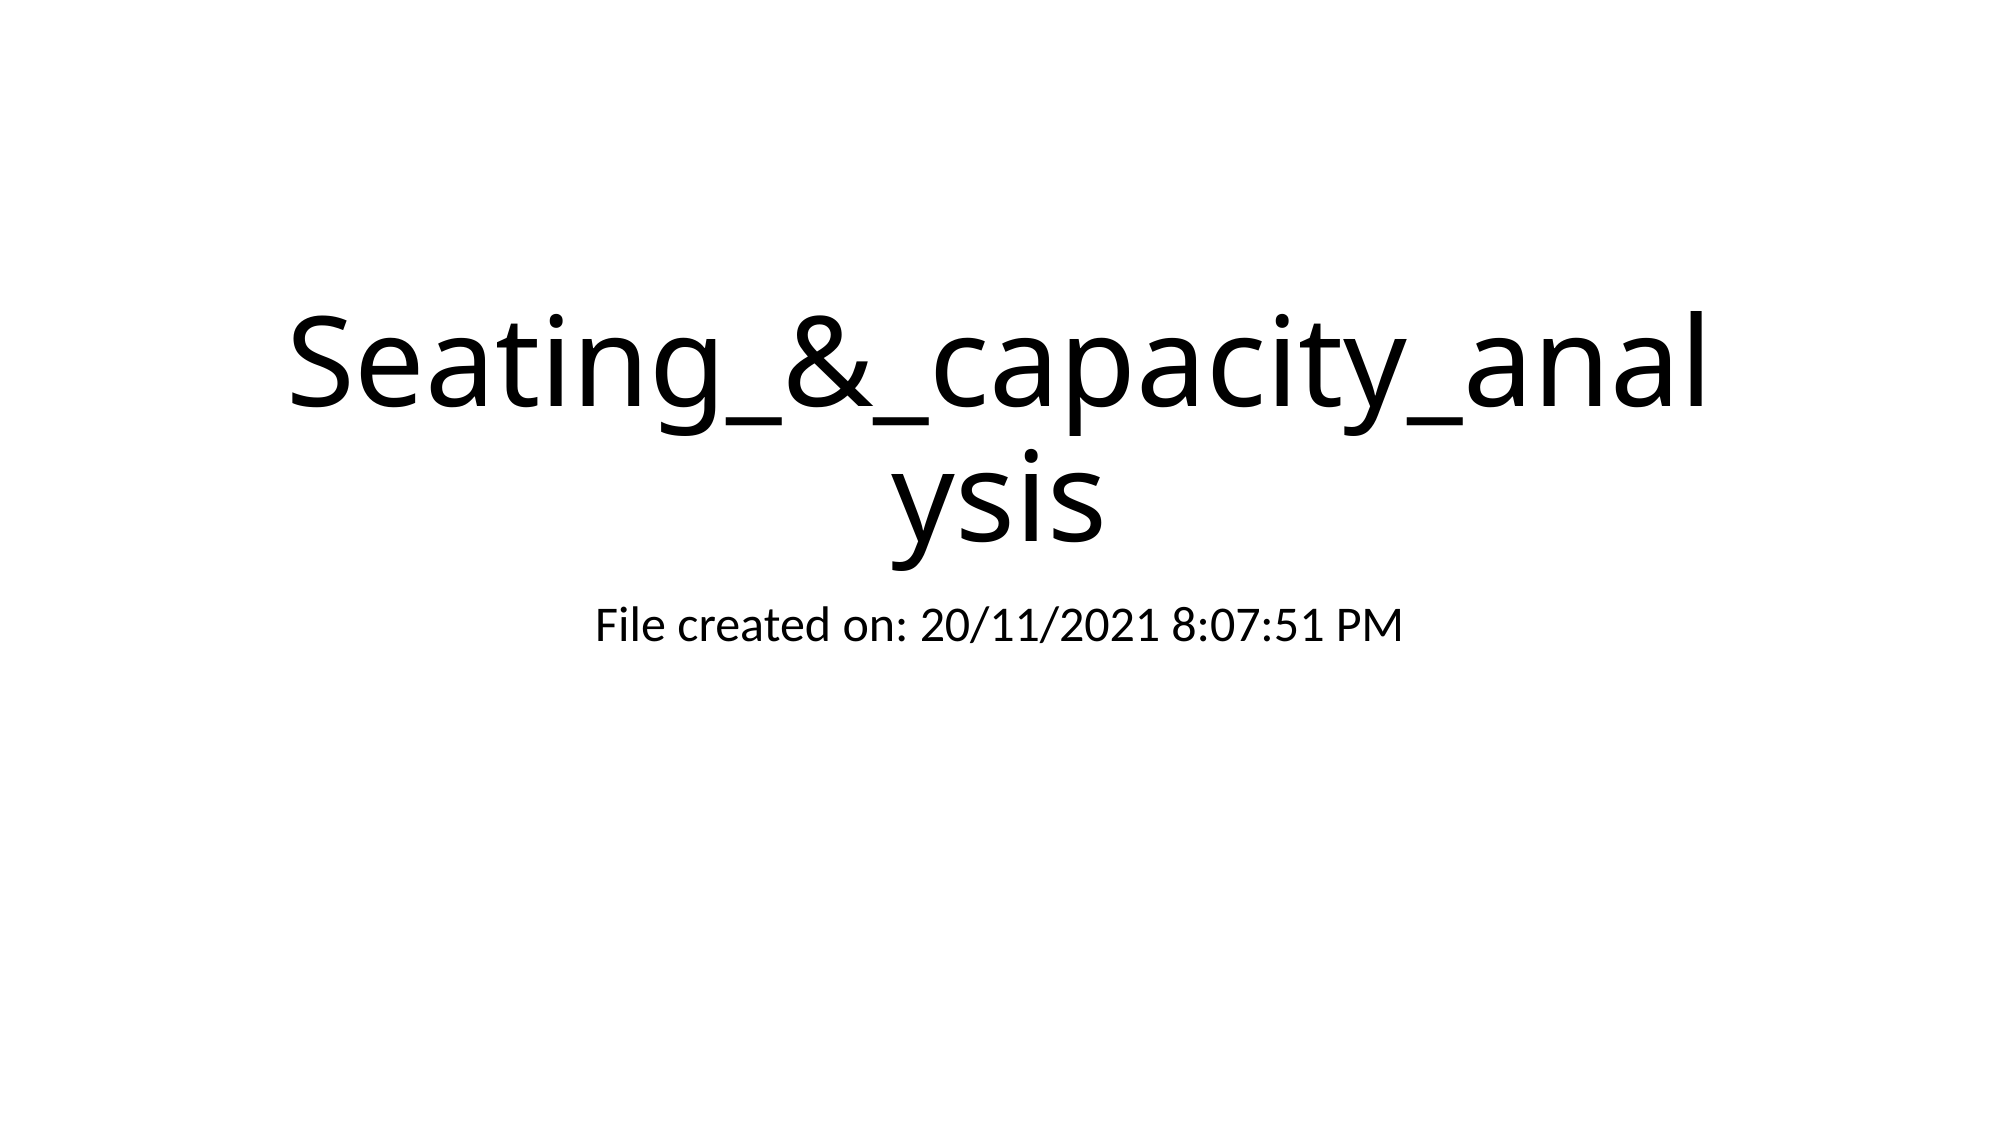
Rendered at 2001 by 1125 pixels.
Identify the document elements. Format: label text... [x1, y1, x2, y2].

title Seating_&_capacity_analysis [249, 184, 1750, 576]
subtitle File created on: 20/11/2021 8:07:51 PM [249, 590, 1750, 863]
